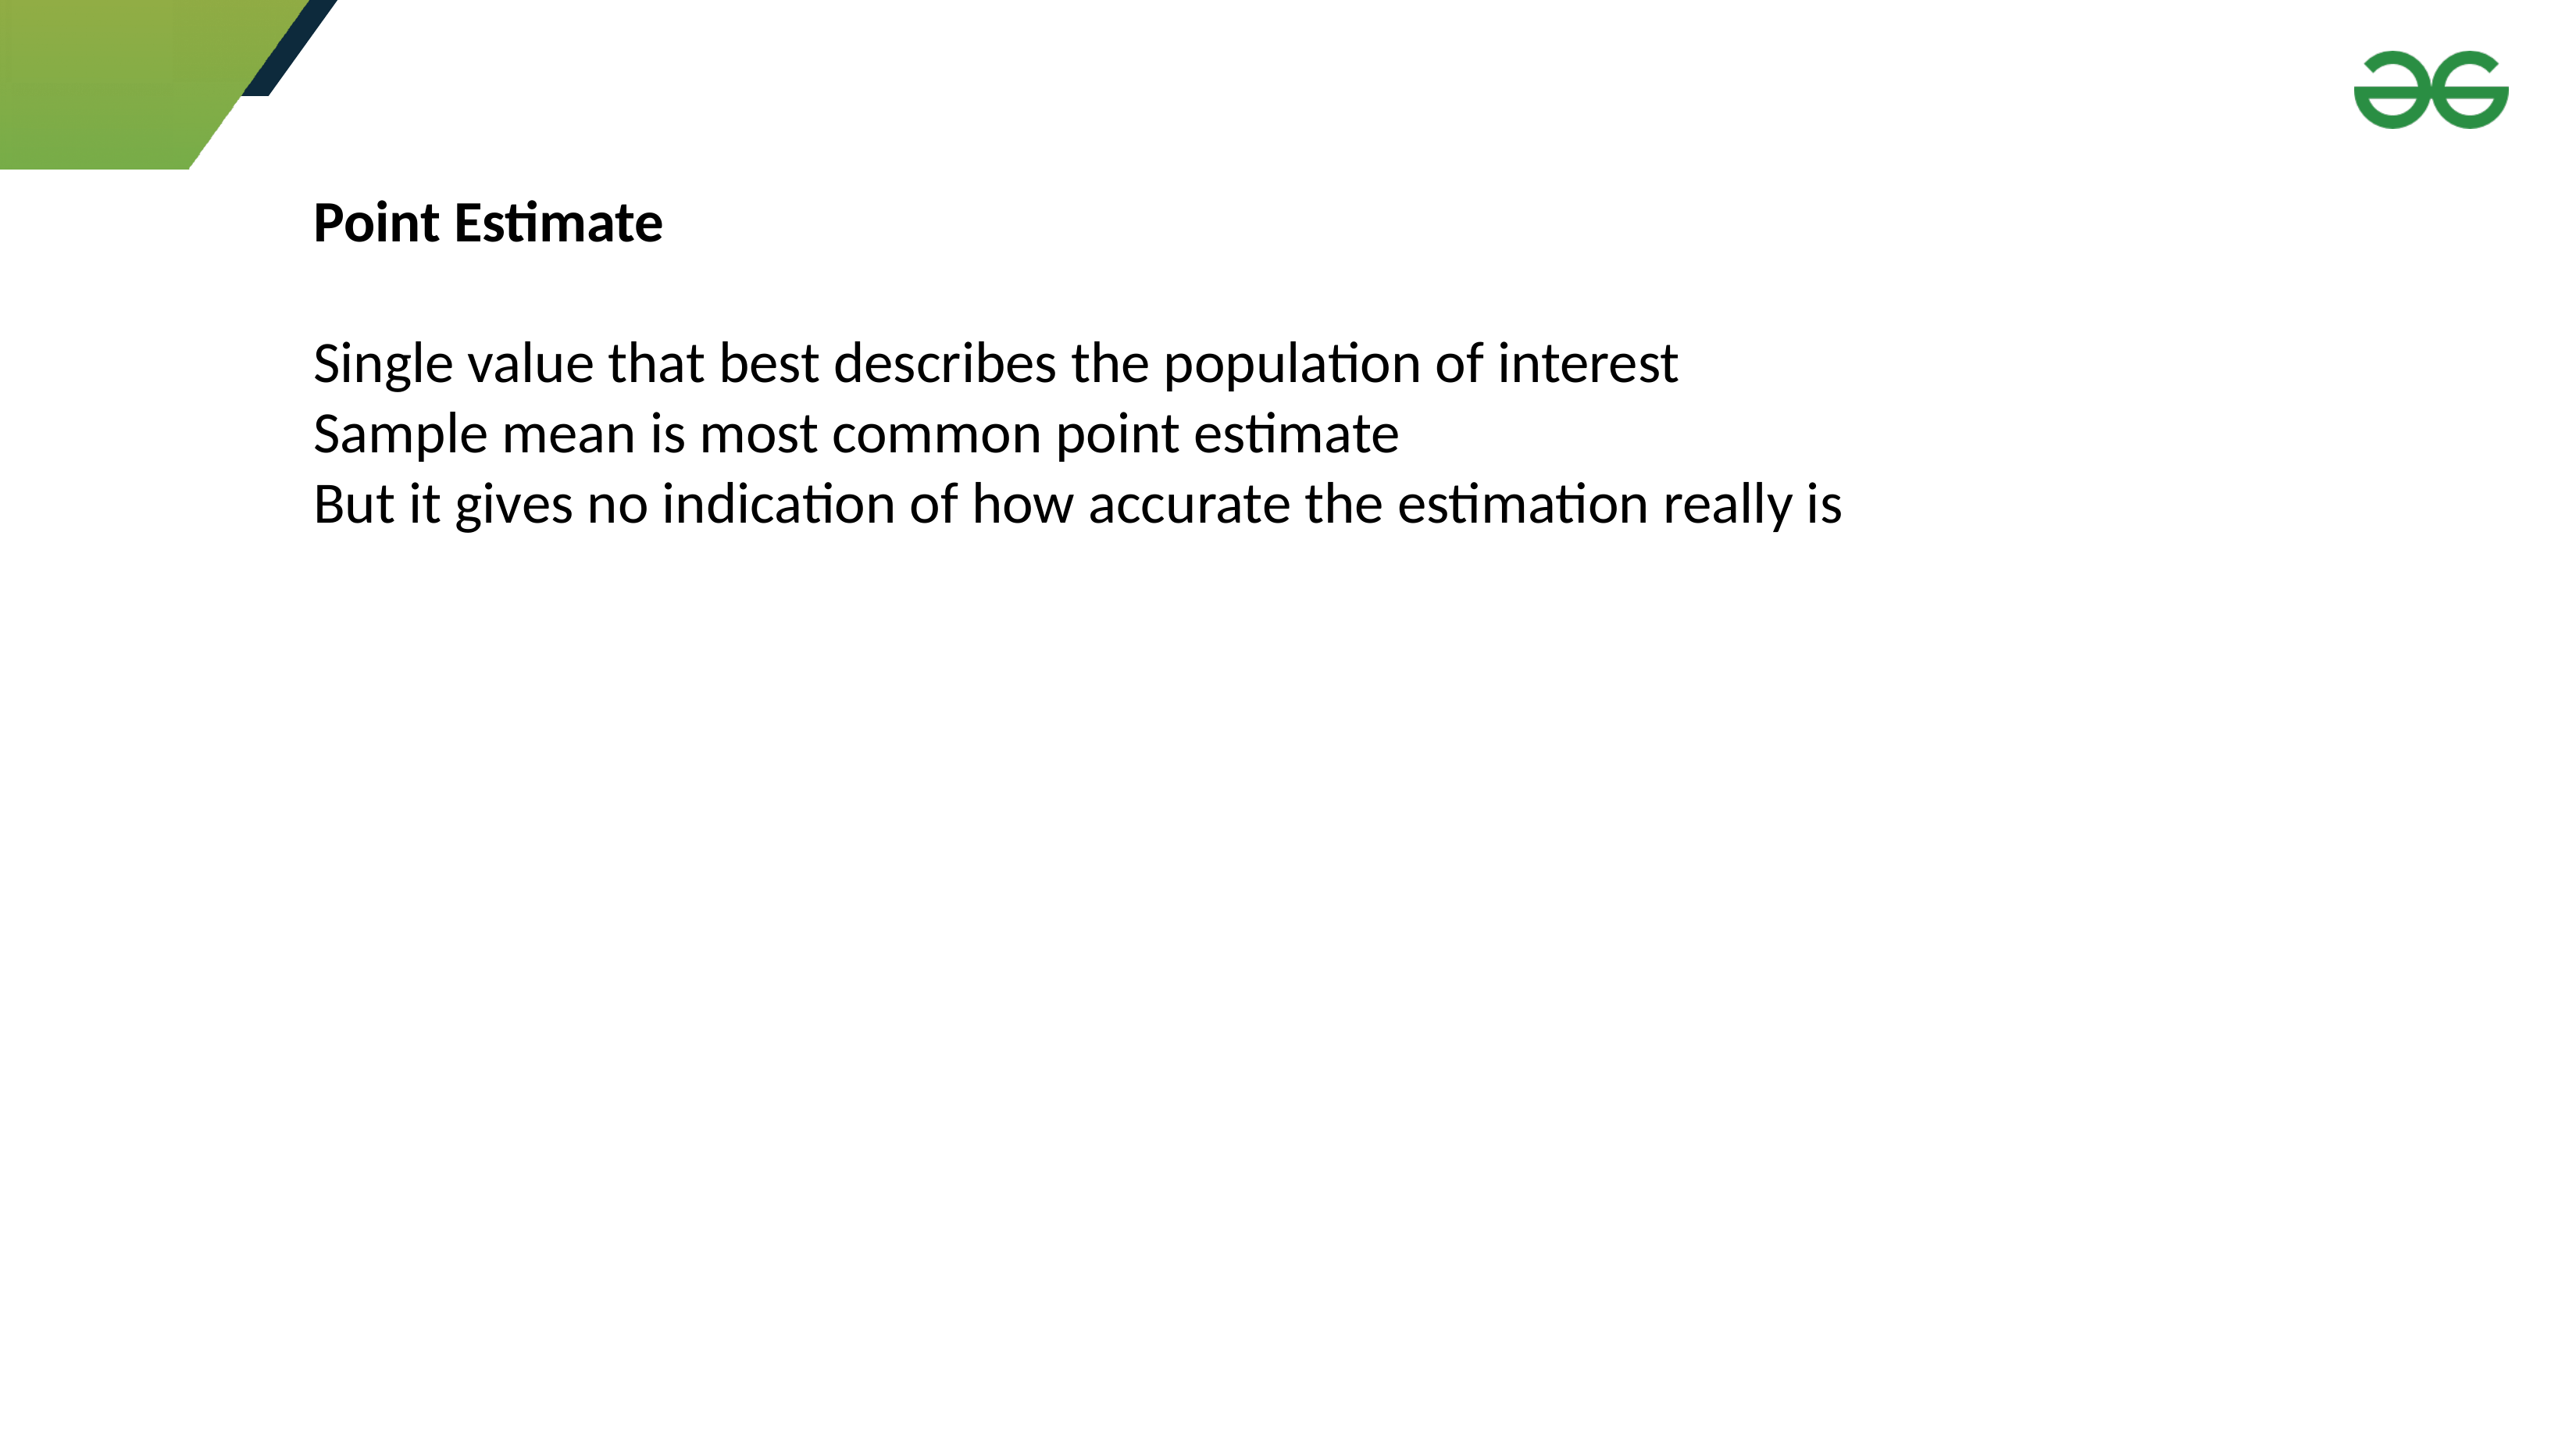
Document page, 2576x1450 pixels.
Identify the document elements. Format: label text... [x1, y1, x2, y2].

picture [0, 0, 309, 170]
text_box Point Estimate Single value that best describes the population of interest Sample mean is most common point estimate But it gives no indication of how accurate the estimation really is [301, 177, 2079, 541]
picture [2353, 50, 2509, 130]
